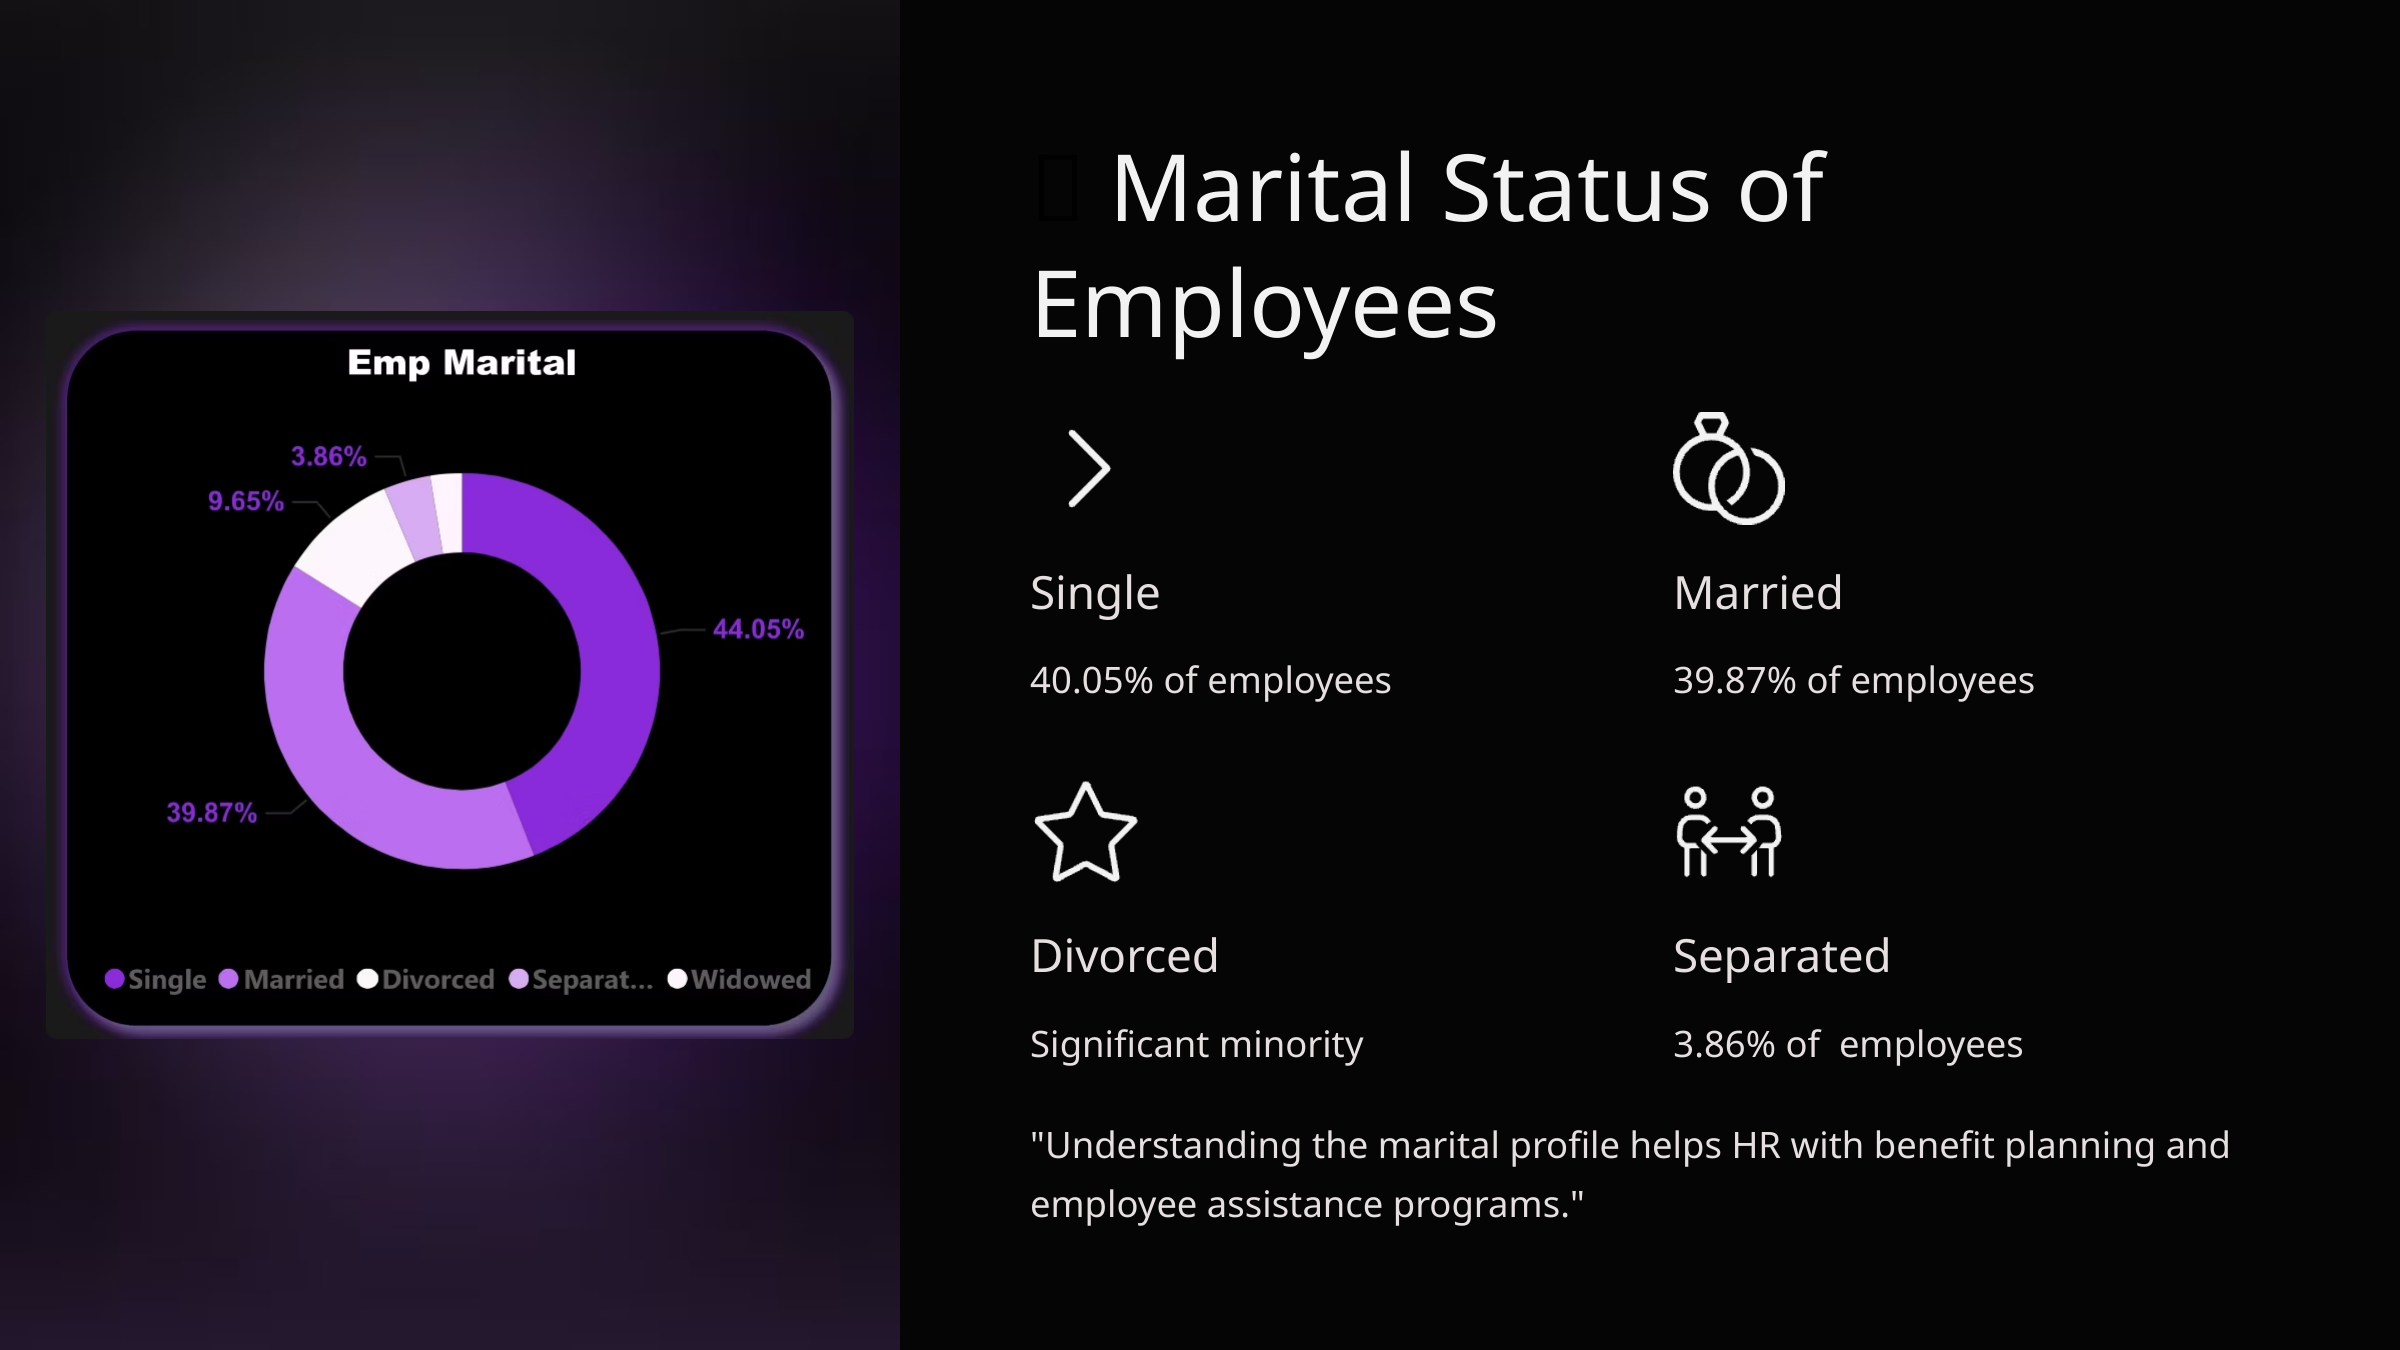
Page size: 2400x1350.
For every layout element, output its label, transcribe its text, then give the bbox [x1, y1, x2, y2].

picture [1673, 775, 1785, 888]
text_box Significant minority [1030, 1005, 1627, 1065]
text_box 💍 Marital Status of Employees [1030, 124, 2270, 357]
picture [1030, 412, 1142, 525]
text_box "Understanding the marital profile helps HR with benefit planning and employee assistance programs." [1030, 1106, 2270, 1226]
text_box Married [1673, 561, 2139, 620]
text_box Separated [1673, 924, 2139, 983]
text_box Single [1030, 561, 1496, 620]
picture [1673, 412, 1785, 525]
picture [1030, 775, 1142, 888]
text_box 39.87% of employees [1673, 641, 2270, 702]
picture [0, 0, 900, 1350]
text_box 3.86% of employees [1673, 1005, 2270, 1065]
text_box Divorced [1030, 924, 1496, 983]
text_box 40.05% of employees [1030, 641, 1627, 702]
